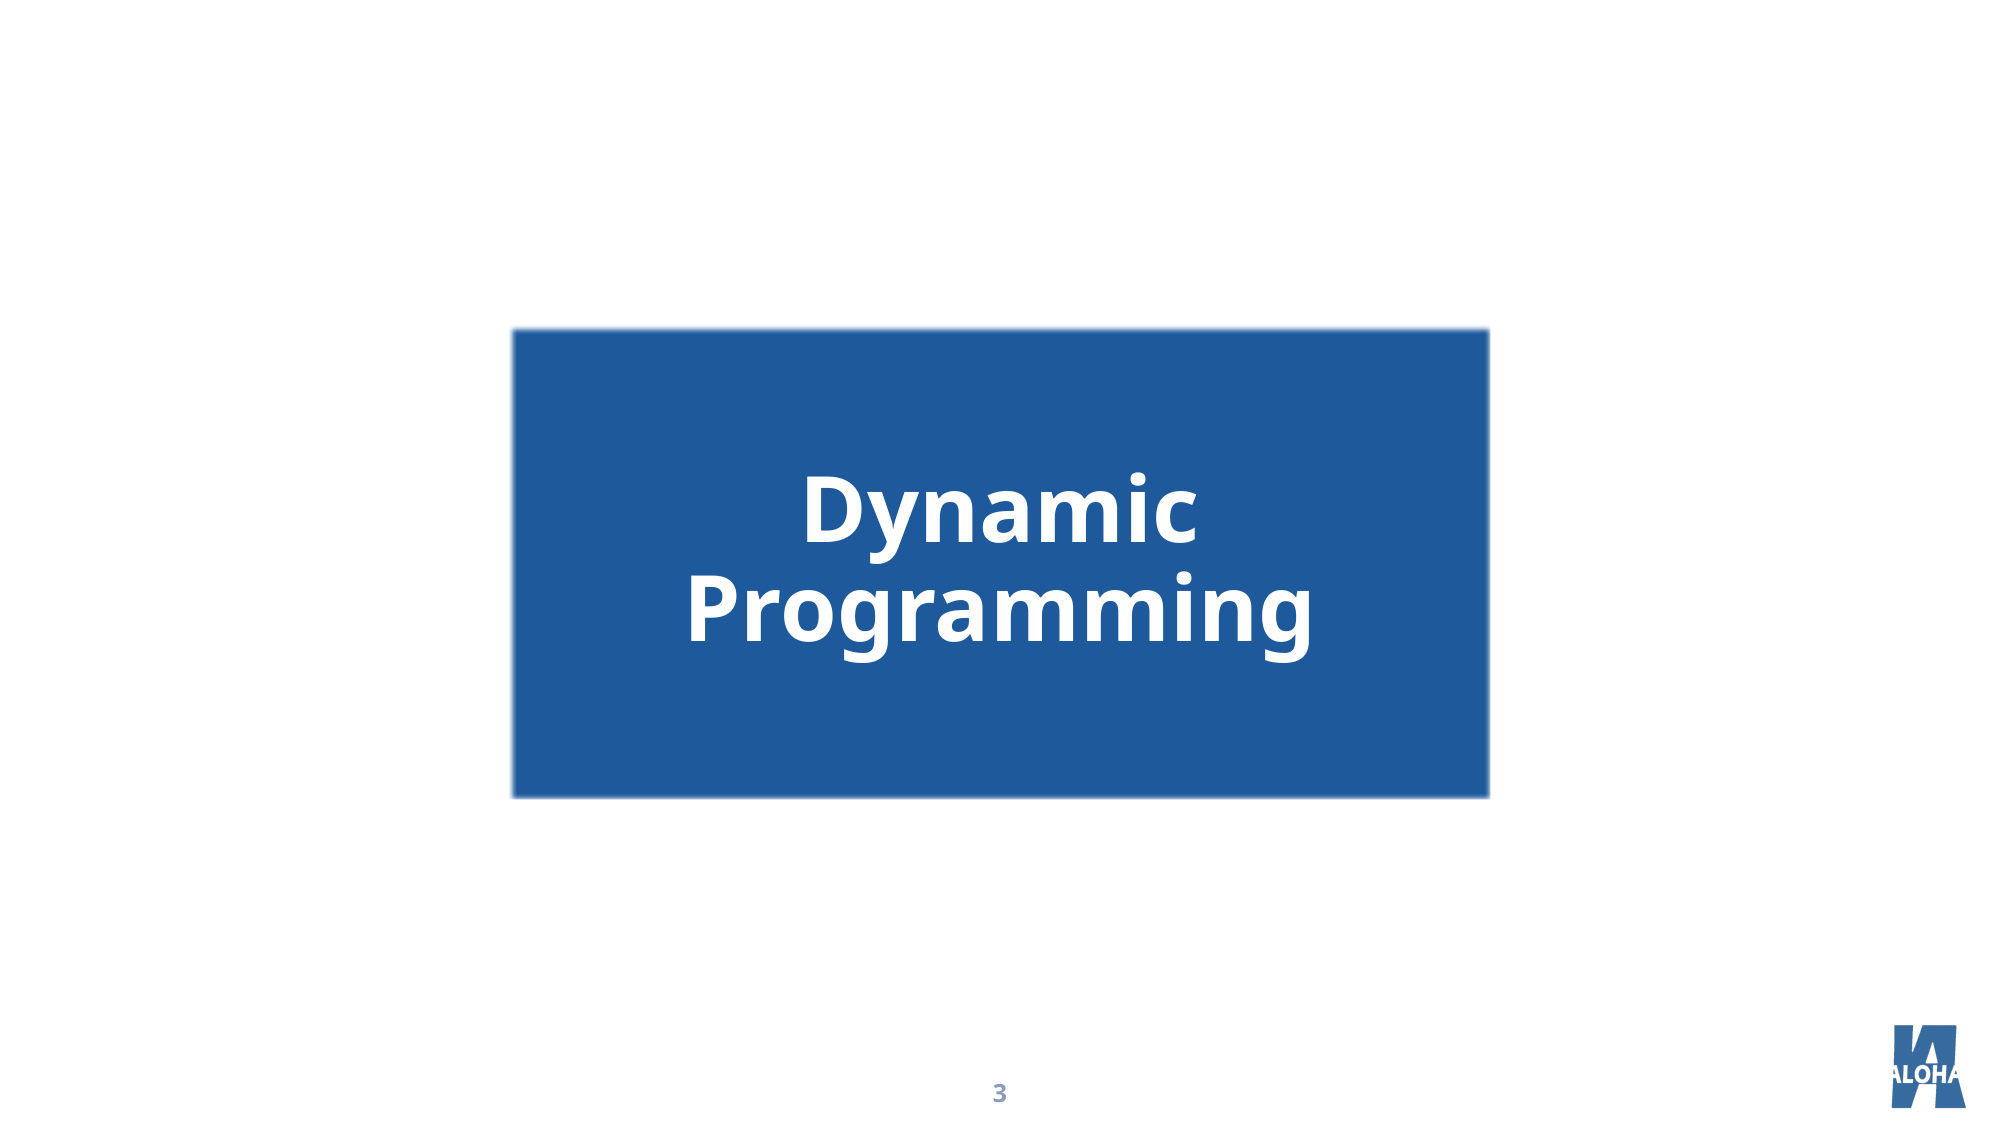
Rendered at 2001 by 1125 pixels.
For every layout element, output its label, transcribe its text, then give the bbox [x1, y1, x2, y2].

list Dynamic Programming [509, 404, 1491, 721]
picture [1853, 1006, 2000, 1125]
slide_number 3 [774, 1064, 1225, 1125]
